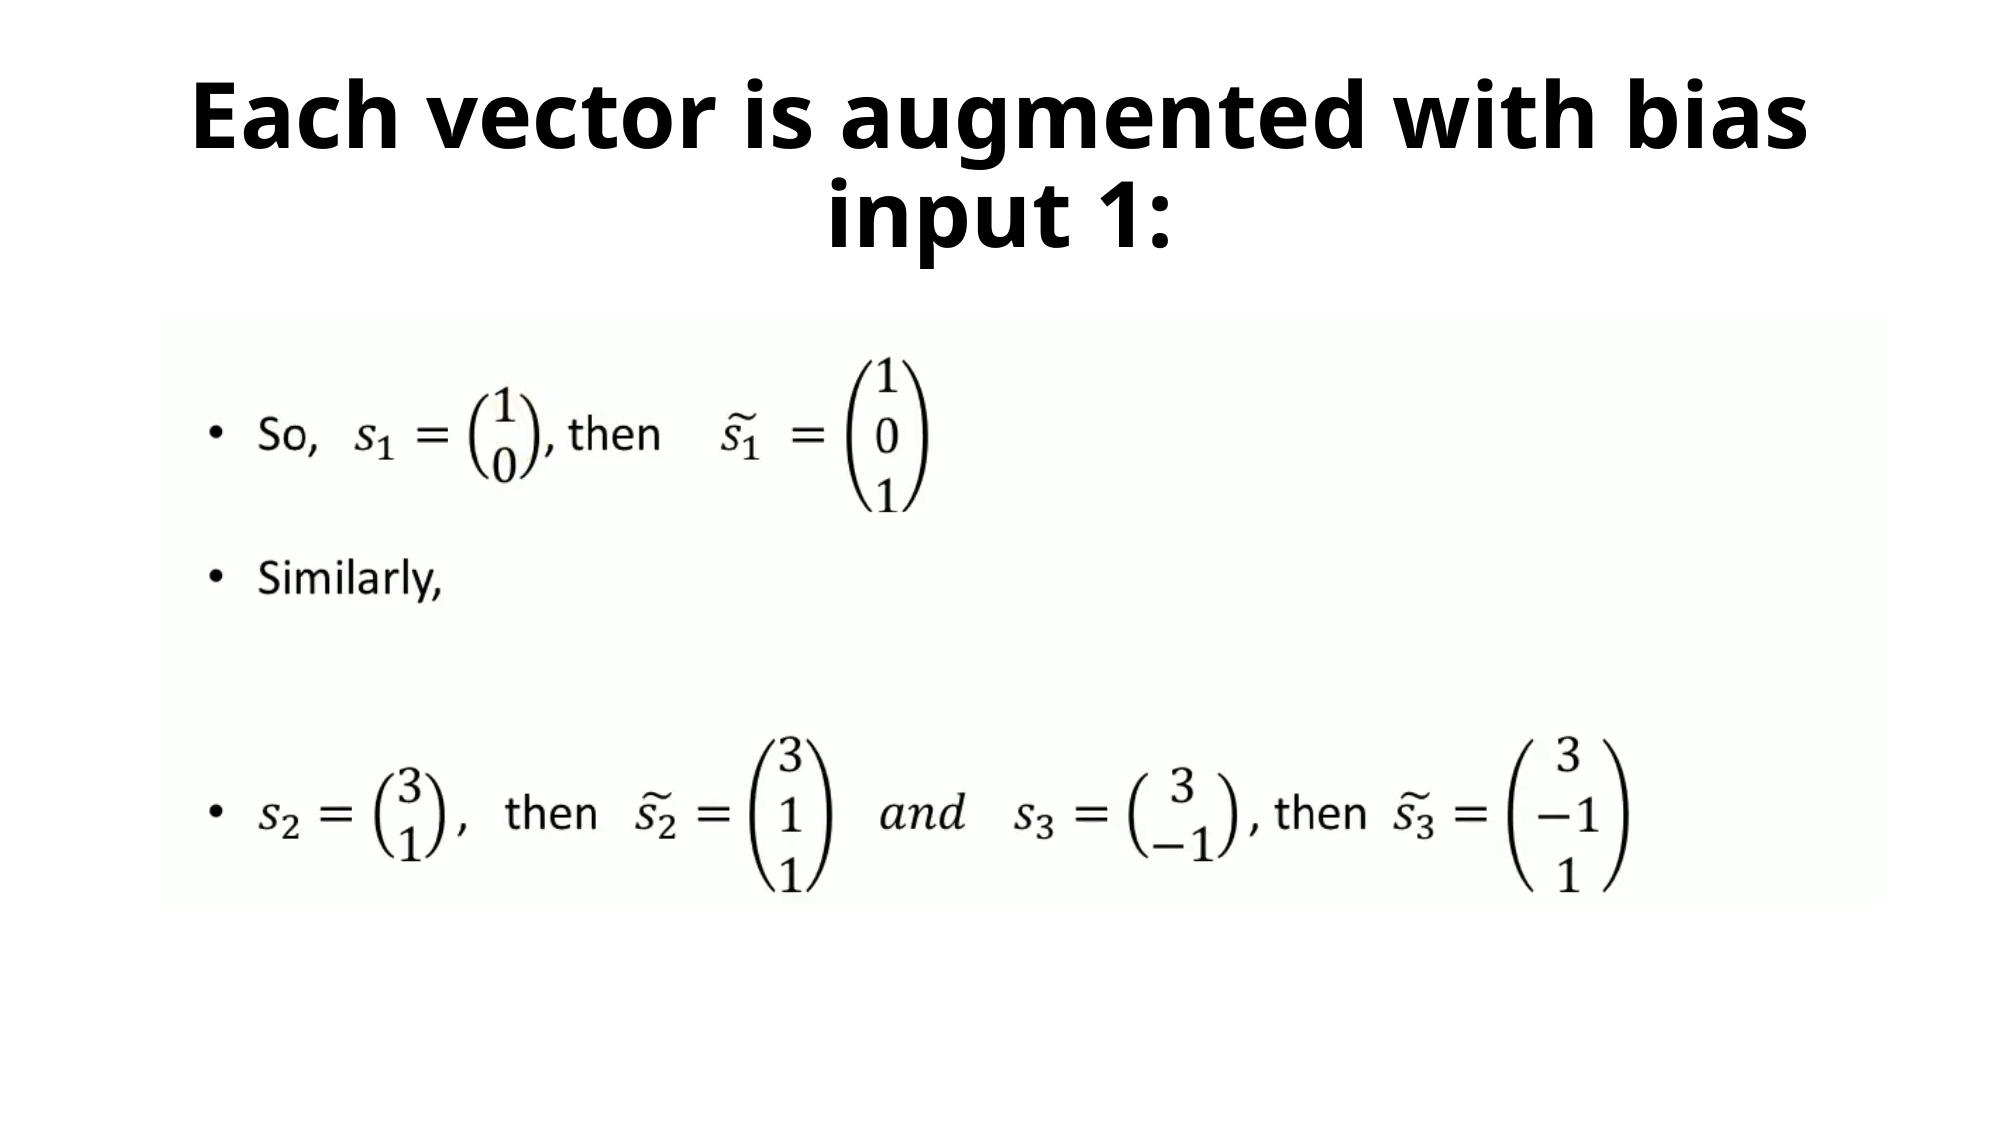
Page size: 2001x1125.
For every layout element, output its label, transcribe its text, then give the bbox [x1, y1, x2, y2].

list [160, 314, 1886, 906]
title Each vector is augmented with bias input 1: [137, 59, 1863, 278]
